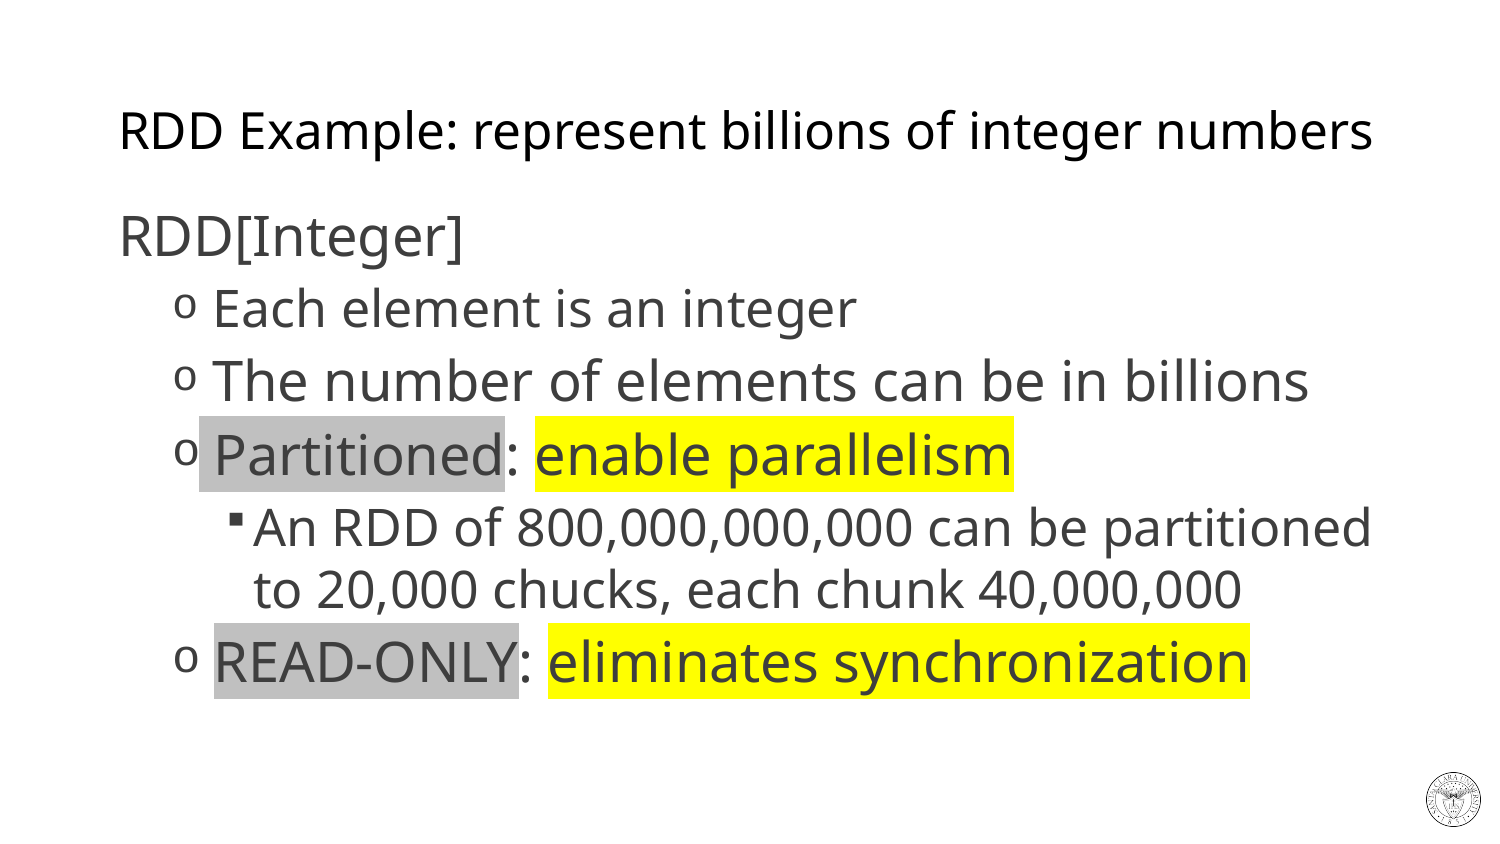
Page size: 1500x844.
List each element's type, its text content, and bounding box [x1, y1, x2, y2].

list RDD[Integer] Each element is an integer The number of elements can be in billions Partitioned: enable parallelism An RDD of 800,000,000,000 can be partitioned to 20,000 chucks, each chunk 40,000,000 READ-ONLY: eliminates synchronization [103, 193, 1397, 760]
title RDD Example: represent billions of integer numbers [103, 44, 1397, 169]
picture [1426, 772, 1481, 827]
